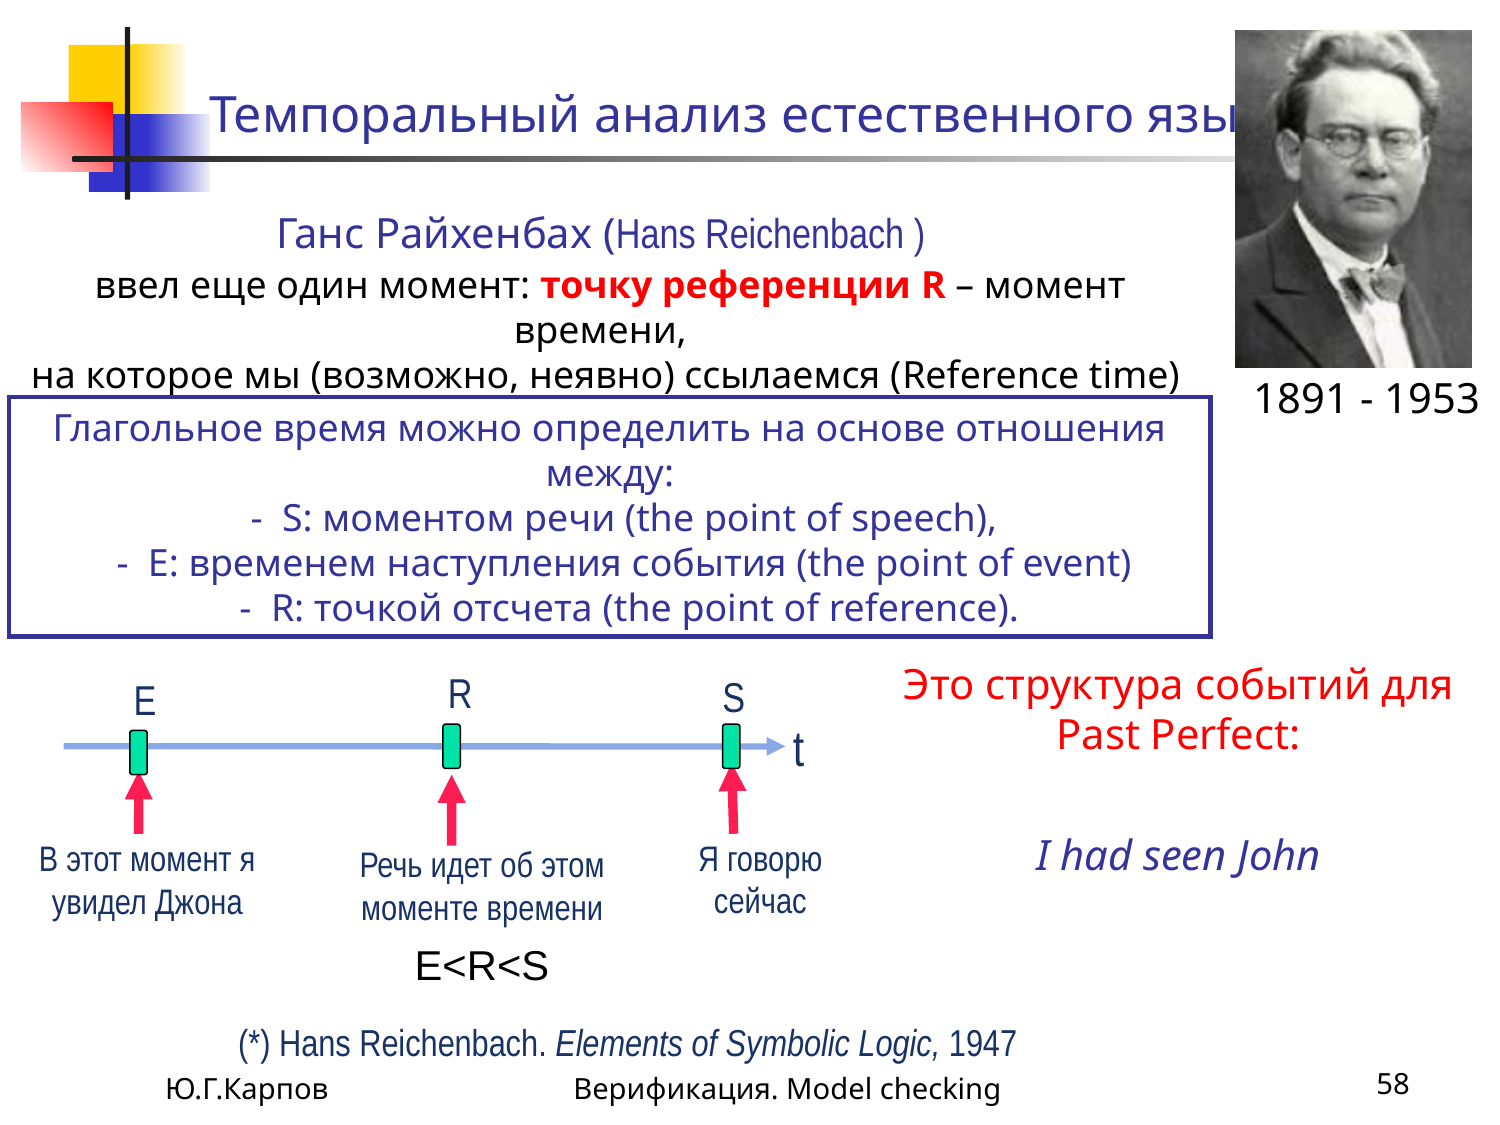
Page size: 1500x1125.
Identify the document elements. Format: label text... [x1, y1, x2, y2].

text_box Это структура событий для Past Perfect: I had seen John [857, 650, 1500, 886]
title Темпоральный анализ естественного языка [194, 49, 1230, 151]
slide_number Ю.Г.Карпов [150, 1071, 463, 1113]
text_box 1891 - 1953 [1233, 364, 1500, 430]
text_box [8, 658, 842, 997]
picture [1235, 30, 1473, 368]
text_box Глагольное время можно определить на основе отношения между: - S: моментом речи (the point of speech), - E: временем наступления события (the point of event) - R: точкой отсчета (the point of reference). [9, 397, 1211, 637]
text_box (*) Hans Reichenbach. Elements of Symbolic Logic, 1947 [28, 1011, 1236, 1071]
slide_number 58 [1112, 1037, 1425, 1113]
text_box Ганс Райхенбах (Hans Reichenbach ) ввел еще один момент: точку референции R – момент времени, на которое мы (возможно, неявно) ссылаемся (Reference time) [0, 199, 1211, 404]
footer Верификация. Model checking [549, 1071, 1025, 1113]
